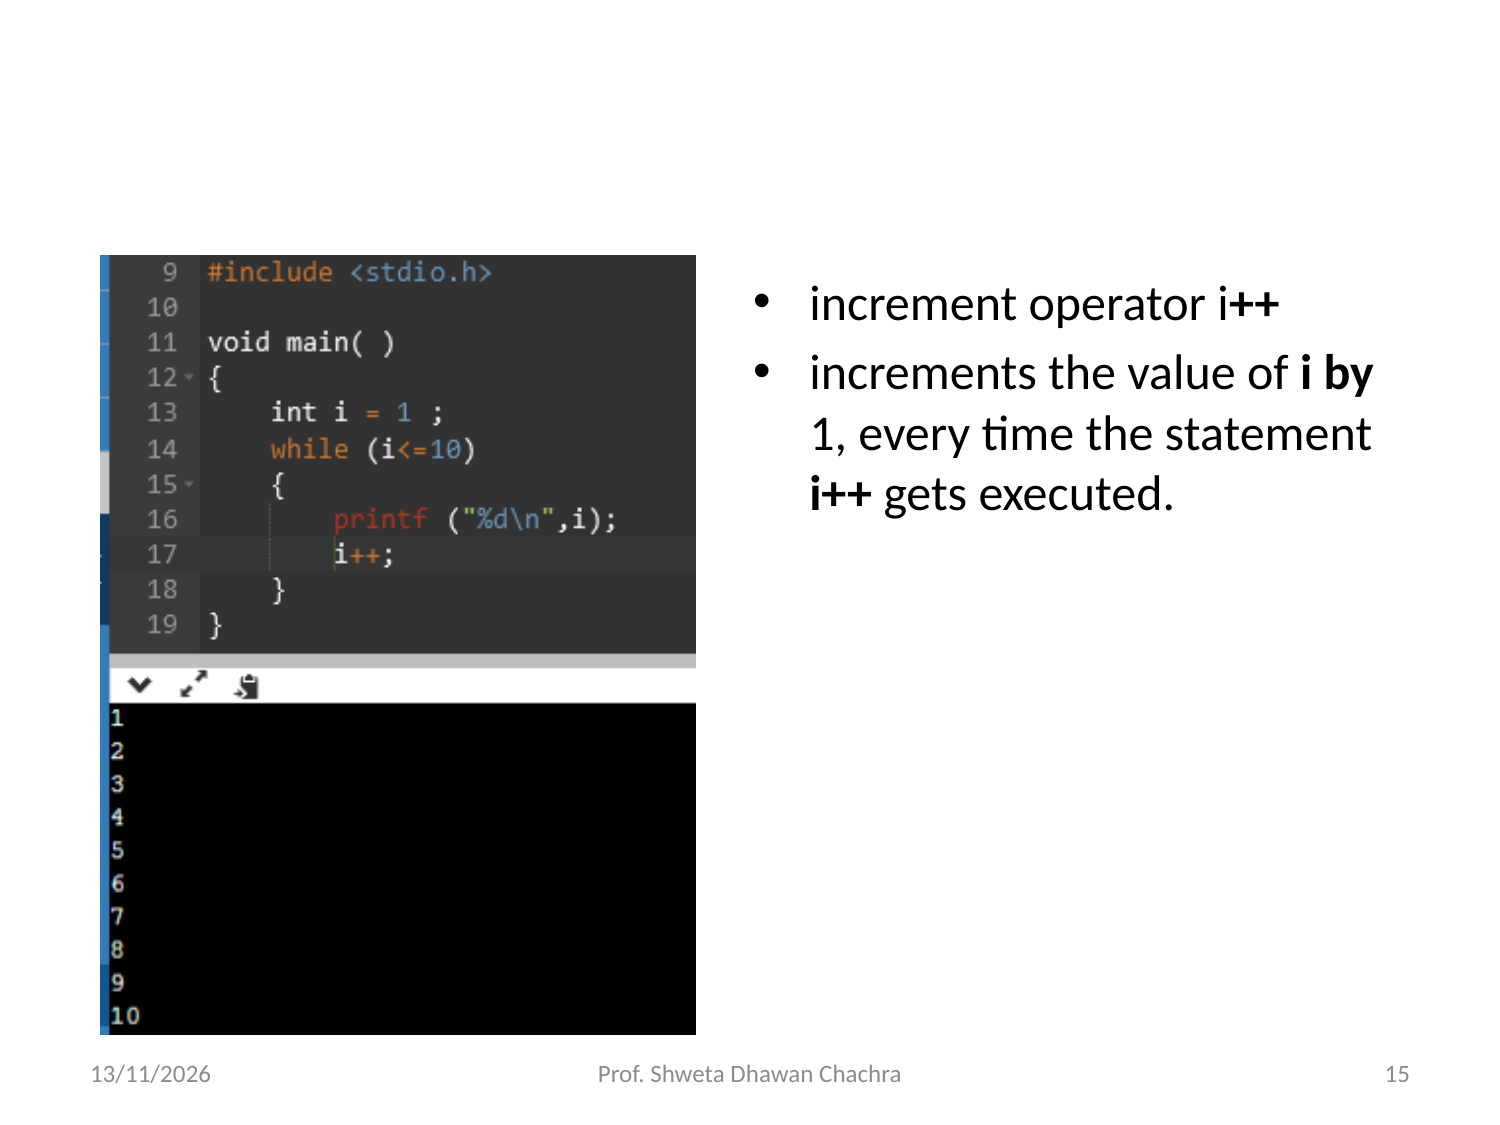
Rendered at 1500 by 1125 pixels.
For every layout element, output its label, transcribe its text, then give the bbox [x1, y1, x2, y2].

list increment operator i++ increments the value of i by 1, every time the statement i++ gets executed. [738, 262, 1425, 1005]
picture [100, 255, 696, 1036]
slide_number 15 [1074, 1042, 1425, 1103]
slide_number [75, 1042, 425, 1103]
footer Prof. Shweta Dhawan Chachra [512, 1042, 988, 1103]
